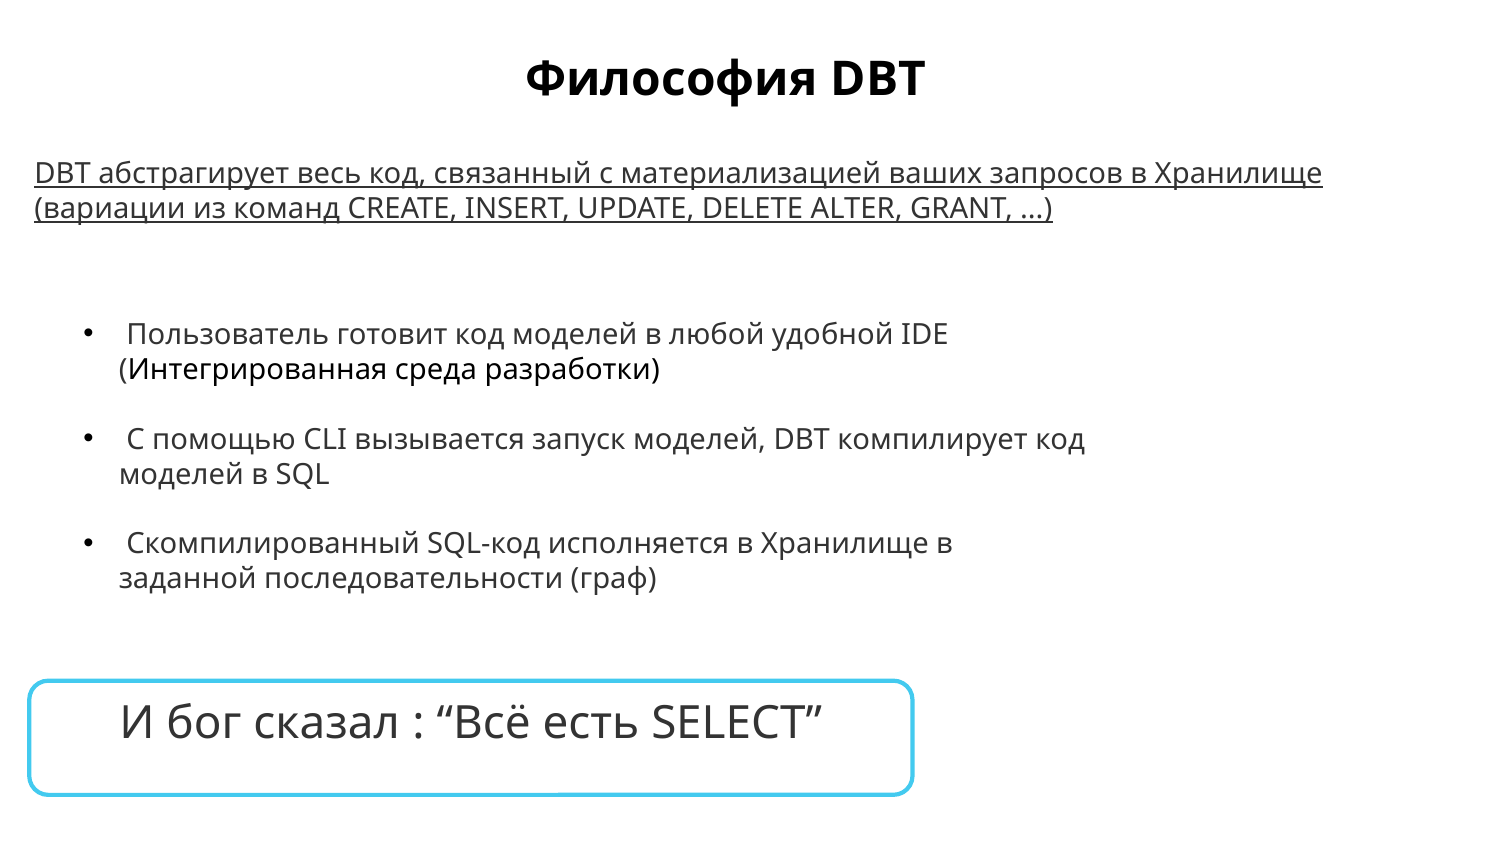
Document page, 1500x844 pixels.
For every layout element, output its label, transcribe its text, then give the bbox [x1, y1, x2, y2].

text_box Философия DBT [510, 40, 954, 113]
text_box Пользователь готовит код моделей в любой удобной IDE (Интегрированная среда разработки) С помощью CLI вызывается запуск моделей, DBT компилирует код моделей в SQL Скомпилированный SQL-код исполняется в Хранилище в заданной последовательности (граф) [68, 307, 1112, 603]
text_box И бог сказал : “Всё есть SELECT” [29, 680, 913, 795]
text_box DBT абстрагирует весь код, связанный с материализацией ваших запросов в Хранилище (вариации из команд CREATE, INSERT, UPDATE, DELETE ALTER, GRANT, ...) [19, 146, 1395, 232]
